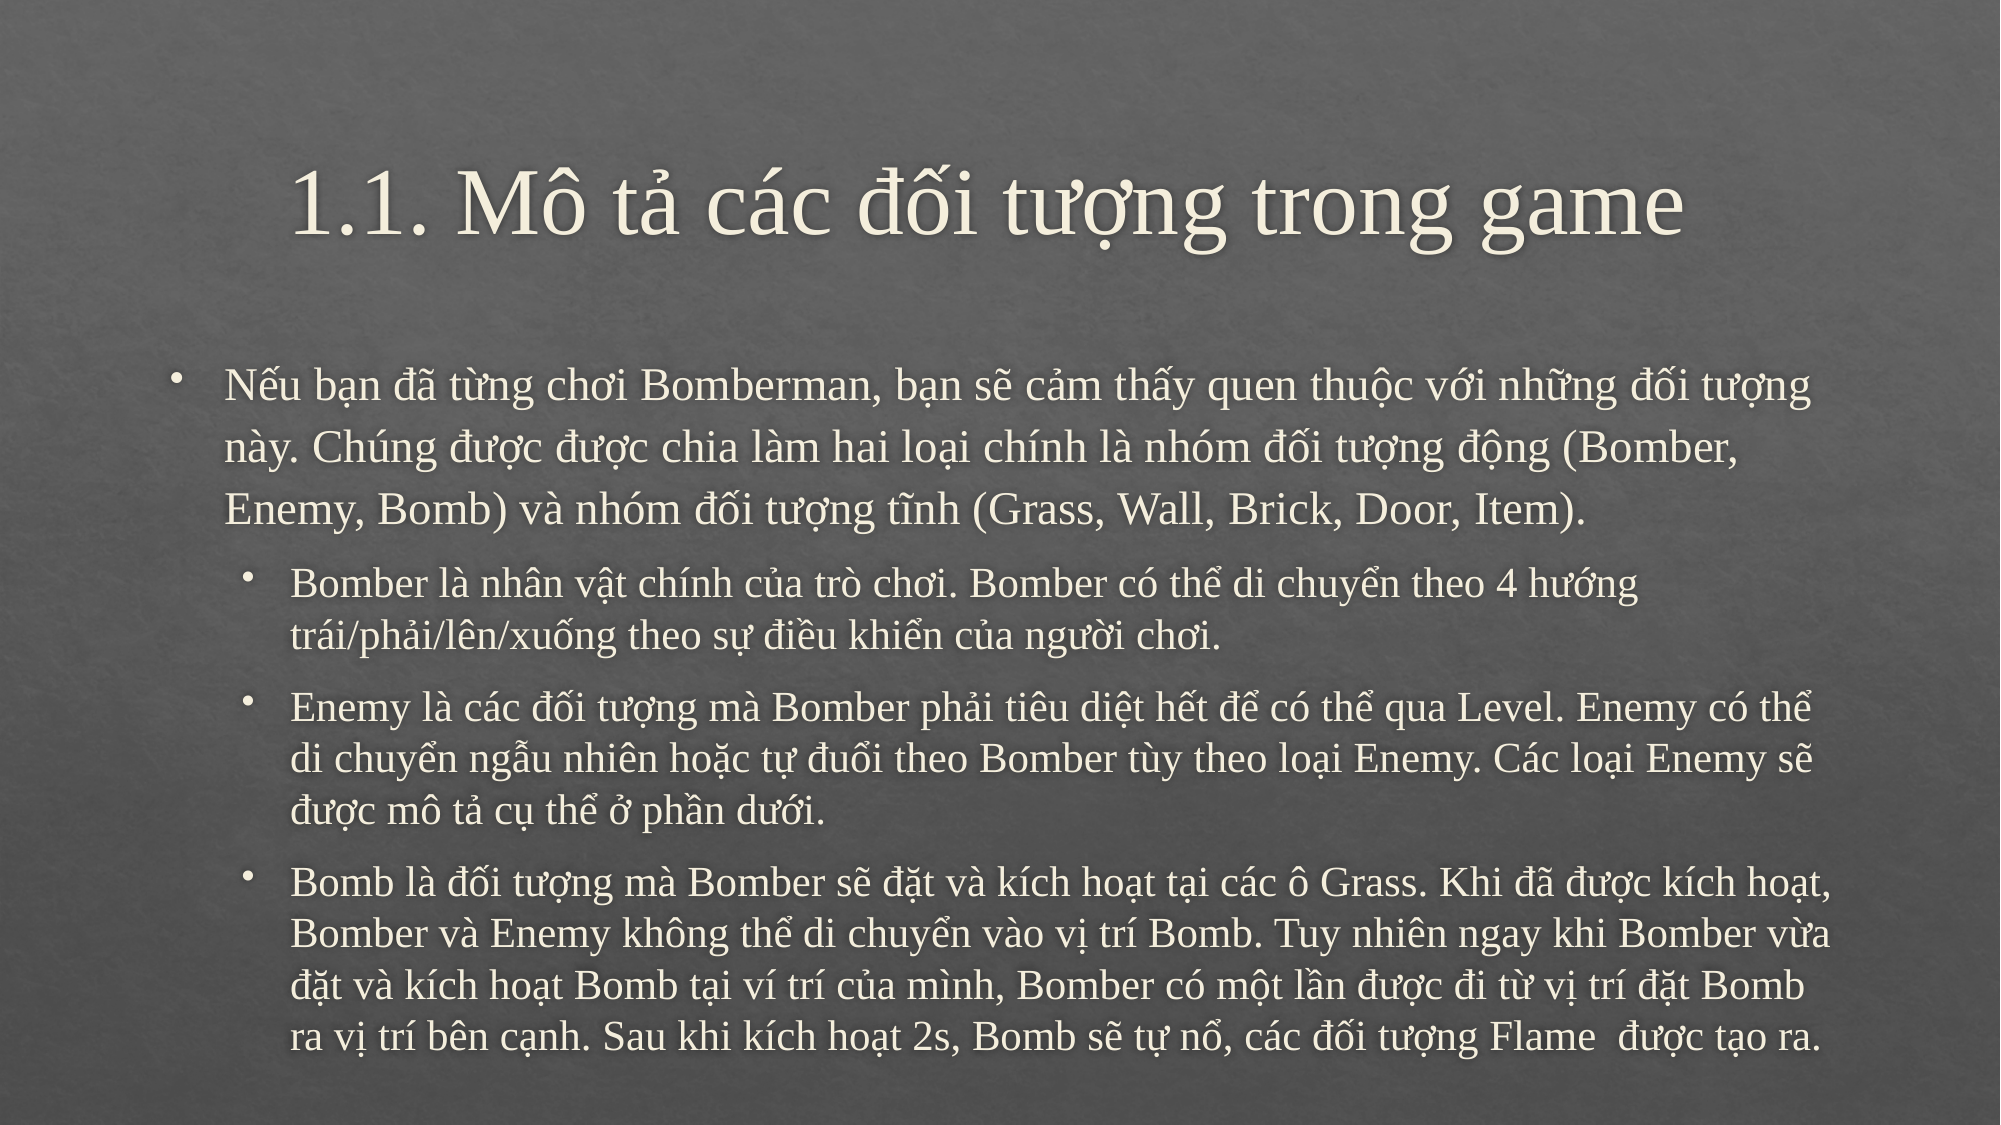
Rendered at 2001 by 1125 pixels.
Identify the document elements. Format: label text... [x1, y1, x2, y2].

title 1.1. Mô tả các đối tượng trong game [149, 99, 1849, 307]
list Nếu bạn đã từng chơi Bomberman, bạn sẽ cảm thấy quen thuộc với những đối tượng này. Chúng được được chia làm hai loại chính là nhóm đối tượng động (Bomber, Enemy, Bomb) và nhóm đối tượng tĩnh (Grass, Wall, Brick, Door, Item). Bomber là nhân vật chính của trò chơi. Bomber có thể di chuyển theo 4 hướng trái/phải/lên/xuống theo sự điều khiển của người chơi. Enemy là các đối tượng mà Bomber phải tiêu diệt hết để có thể qua Level. Enemy có thể di chuyển ngẫu nhiên hoặc tự đuổi theo Bomber tùy theo loại Enemy. Các loại Enemy sẽ được mô tả cụ thể ở phần dưới. Bomb là đối tượng mà Bomber sẽ đặt và kích hoạt tại các ô Grass. Khi đã được kích hoạt, Bomber và Enemy không thể di chuyển vào vị trí Bomb. Tuy nhiên ngay khi Bomber vừa đặt và kích hoạt Bomb tại ví trí của mình, Bomber có một lần được đi từ vị trí đặt Bomb ra vị trí bên cạnh. Sau khi kích hoạt 2s, Bomb sẽ tự nổ, các đối tượng Flame được tạo ra. [149, 340, 1849, 1079]
